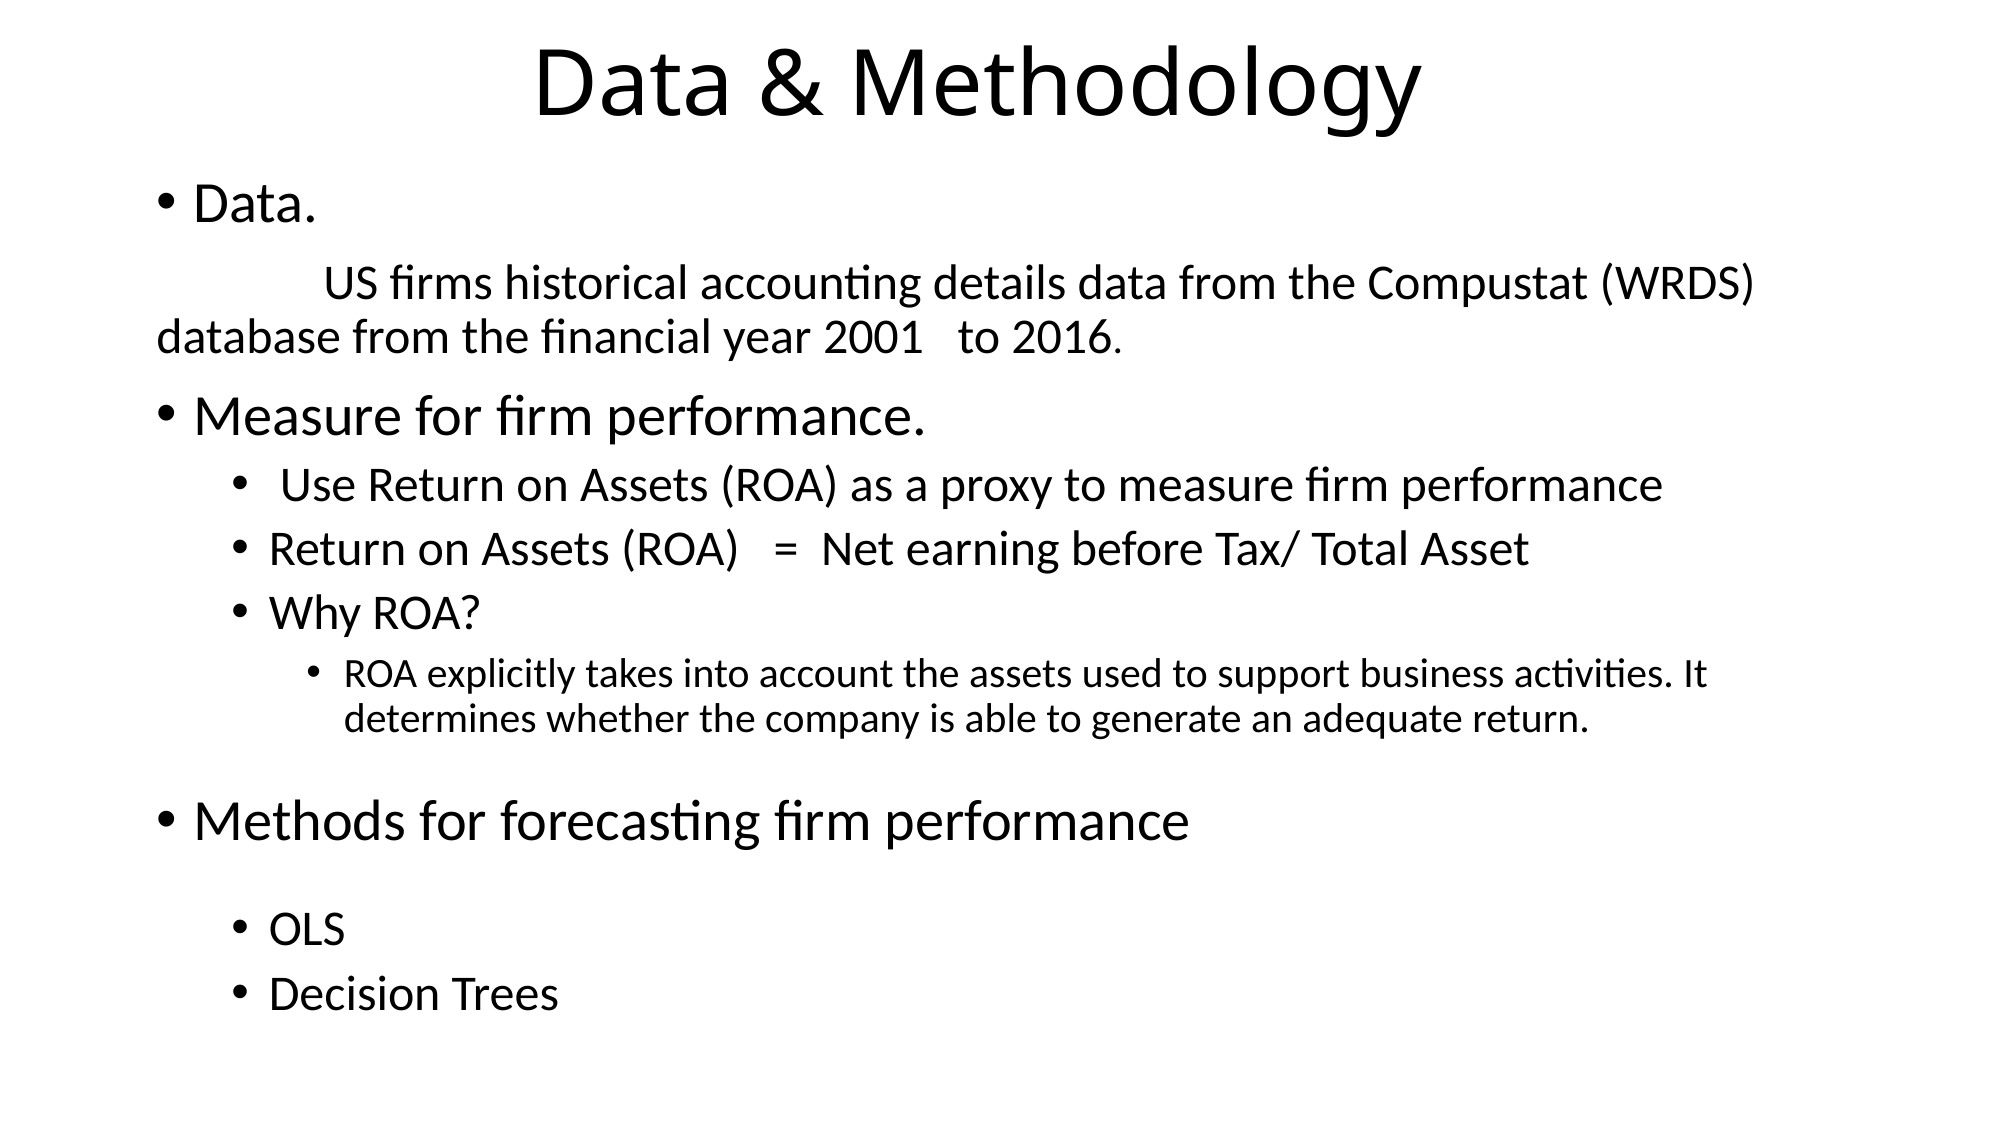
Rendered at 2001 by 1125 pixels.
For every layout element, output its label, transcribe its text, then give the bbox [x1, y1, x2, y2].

title Data & Methodology [515, 23, 1484, 149]
text_box Data. US firms historical accounting details data from the Compustat (WRDS) database from the financial year 2001 to 2016. Measure for firm performance. Use Return on Assets (ROA) as a proxy to measure firm performance Return on Assets (ROA) = Net earning before Tax/ Total Asset Why ROA? ROA explicitly takes into account the assets used to support business activities. It determines whether the company is able to generate an adequate return. Methods for forecasting firm performance OLS Decision Trees [141, 164, 1890, 1076]
